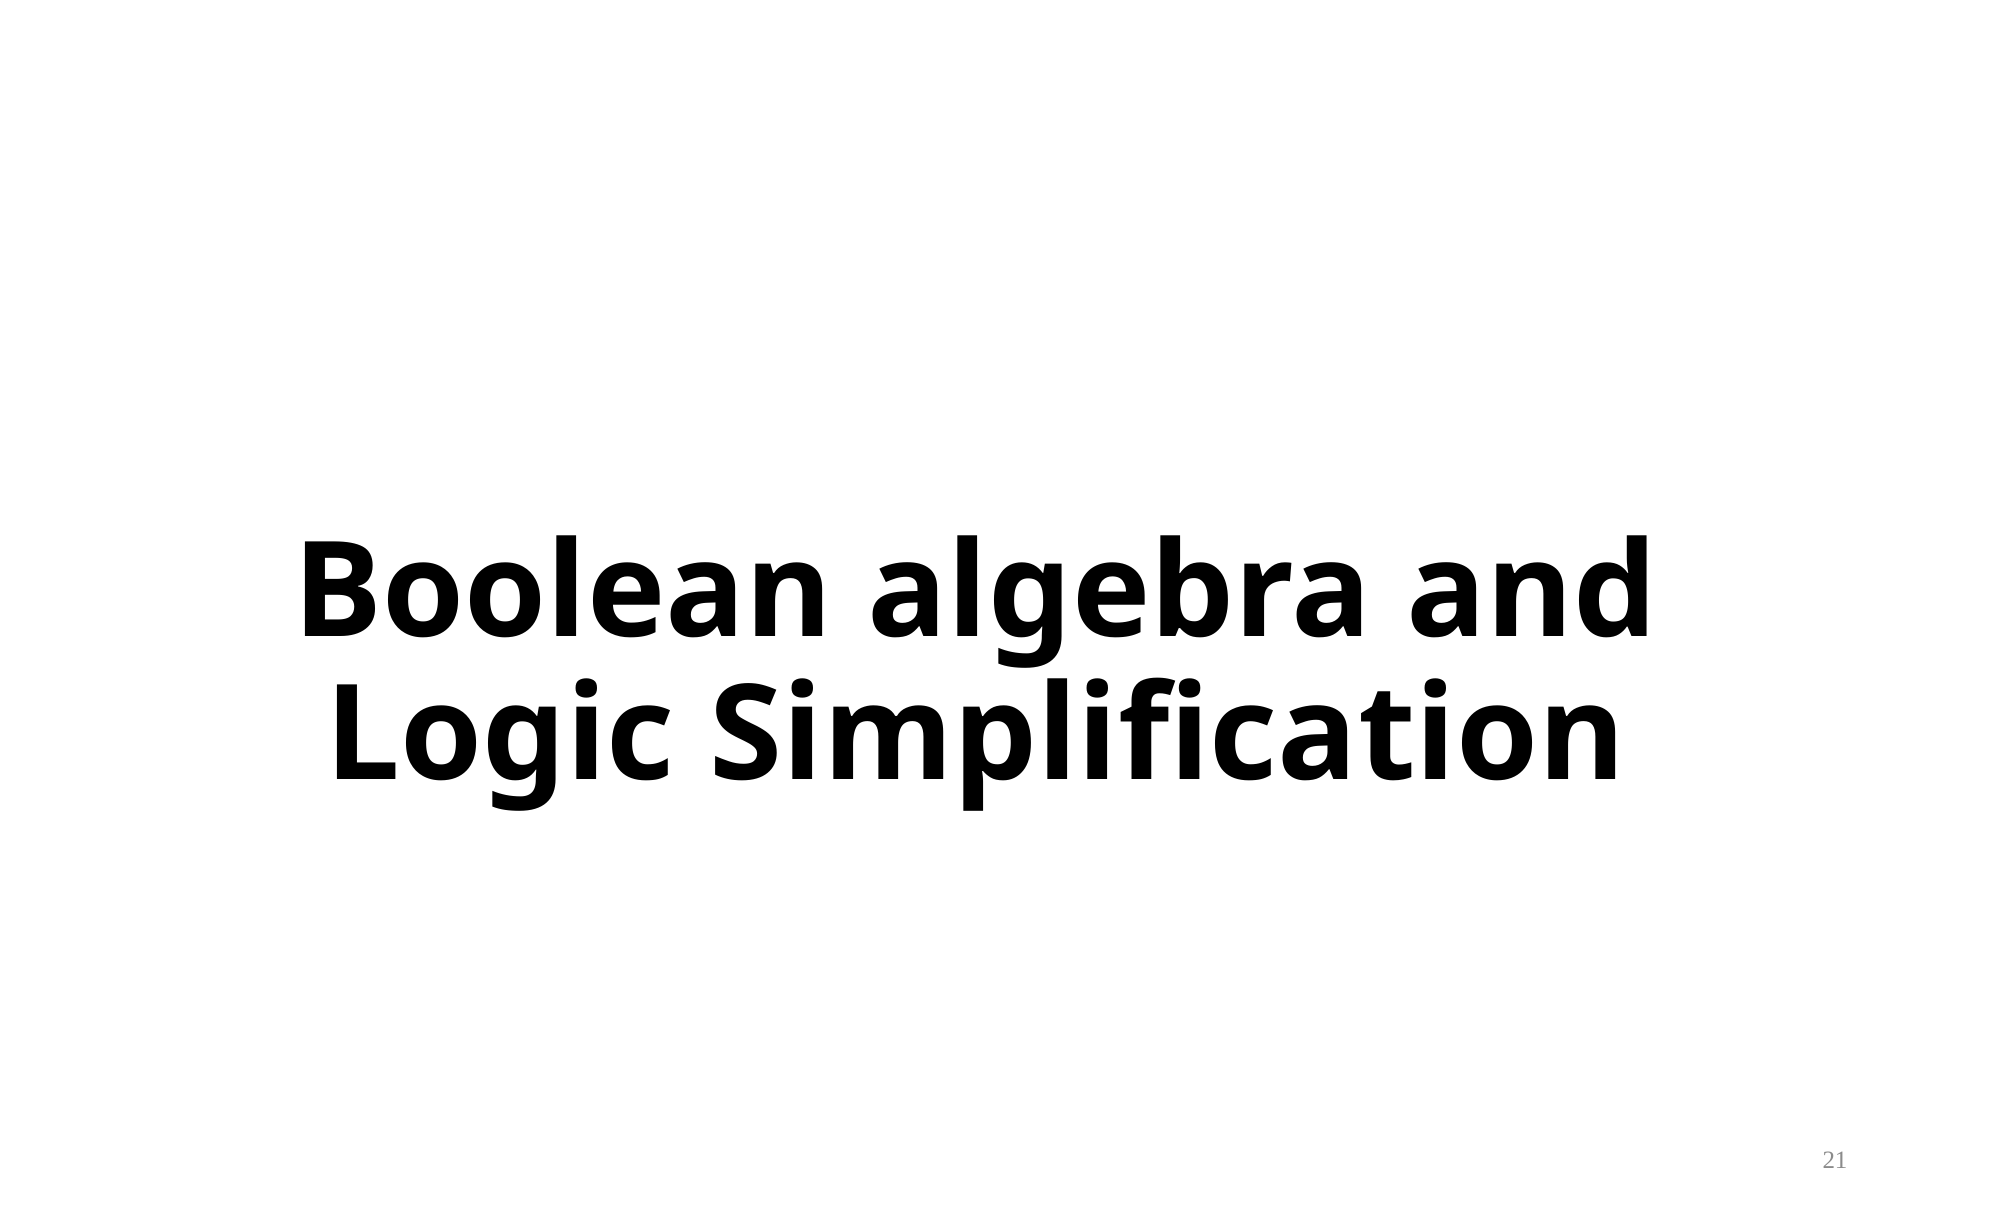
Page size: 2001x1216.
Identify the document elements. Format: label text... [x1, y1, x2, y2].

slide_number 21 [1412, 1126, 1863, 1191]
title Boolean algebra and Logic Simplification [254, 472, 1699, 973]
